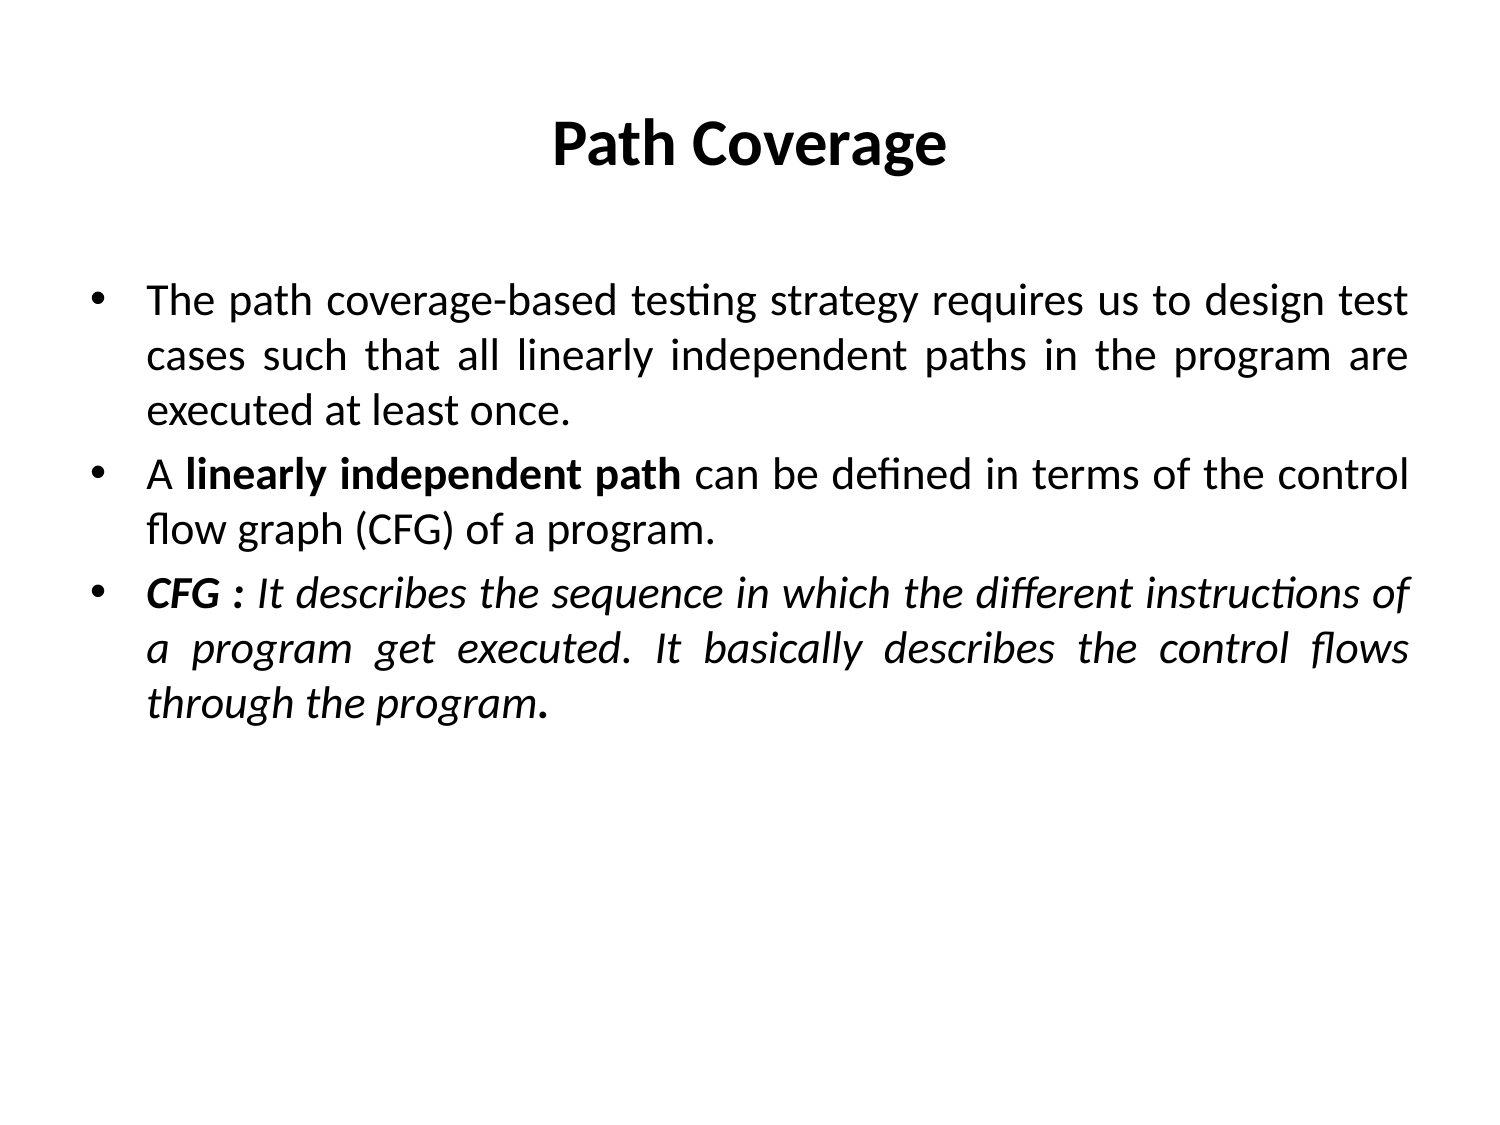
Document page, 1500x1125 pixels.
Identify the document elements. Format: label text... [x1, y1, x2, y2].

list The path coverage-based testing strategy requires us to design test cases such that all linearly independent paths in the program are executed at least once. A linearly independent path can be defined in terms of the control flow graph (CFG) of a program. CFG : It describes the sequence in which the different instructions of a program get executed. It basically describes the control flows through the program. [75, 262, 1425, 1005]
title Path Coverage [75, 45, 1425, 233]
